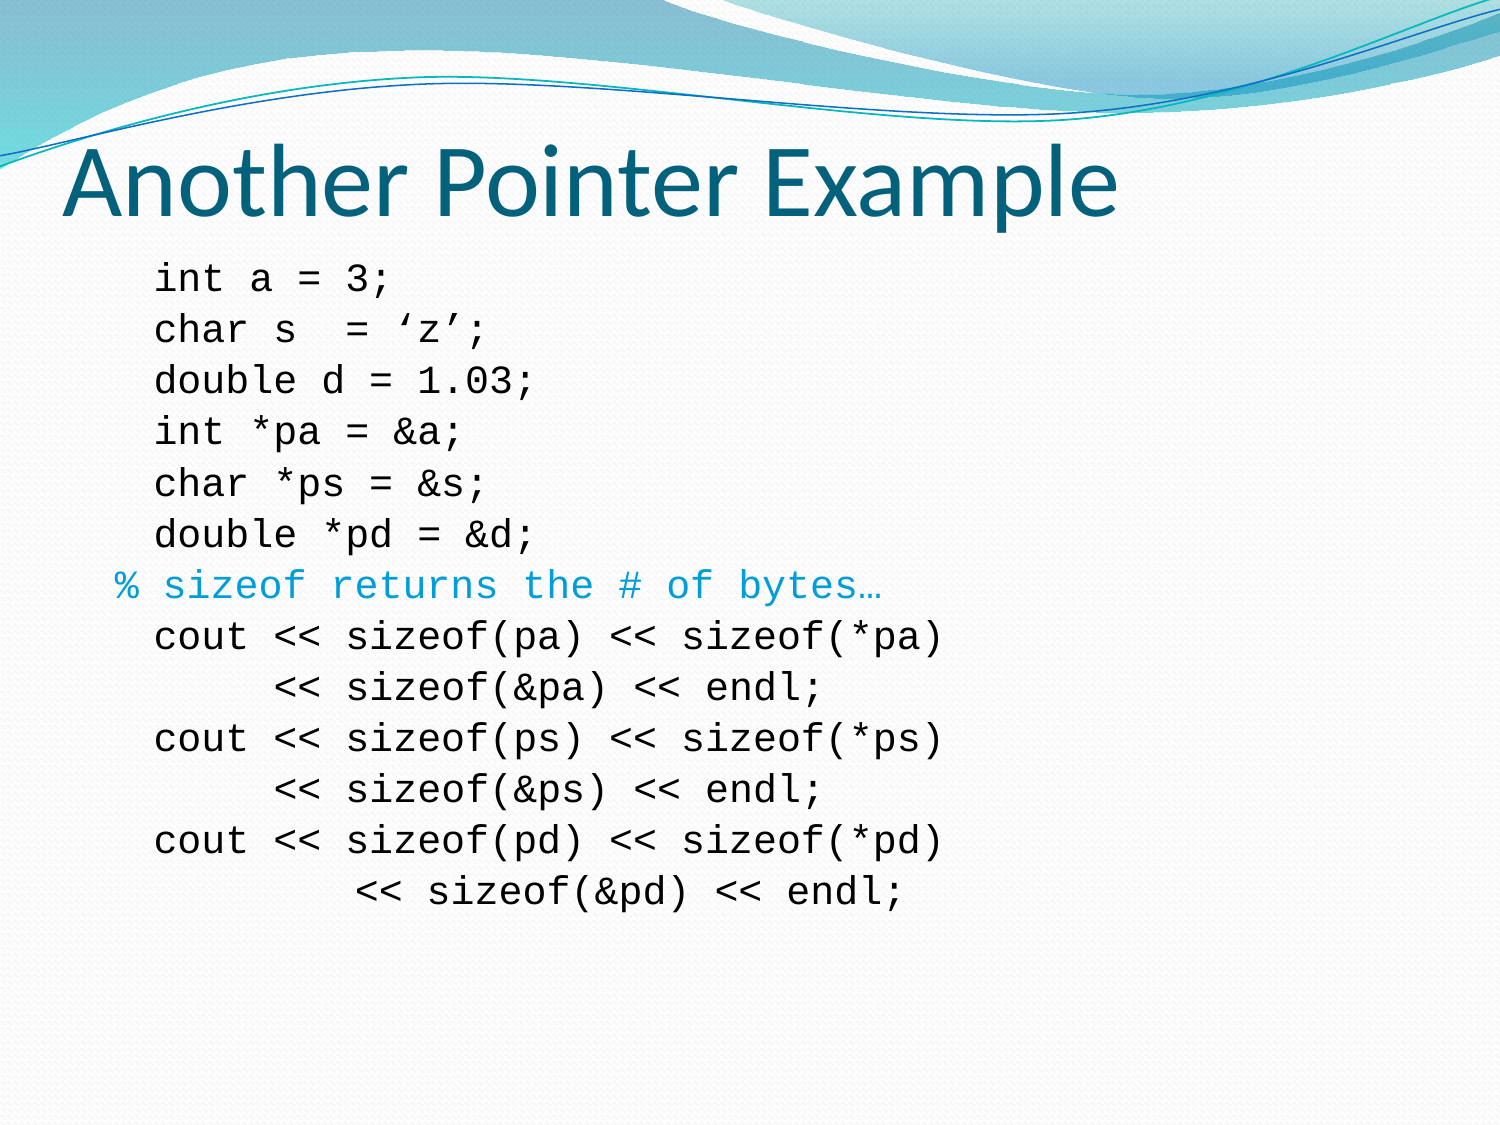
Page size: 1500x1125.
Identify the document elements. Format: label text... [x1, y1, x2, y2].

title Another Pointer Example [62, 50, 1413, 238]
list int a = 3; char s = ‘z’; double d = 1.03; int *pa = &a; char *ps = &s; double *pd = &d; % sizeof returns the # of bytes… cout << sizeof(pa) << sizeof(*pa) << sizeof(&pa) << endl; cout << sizeof(ps) << sizeof(*ps) << sizeof(&ps) << endl; cout << sizeof(pd) << sizeof(*pd) << sizeof(&pd) << endl; [99, 249, 1388, 925]
